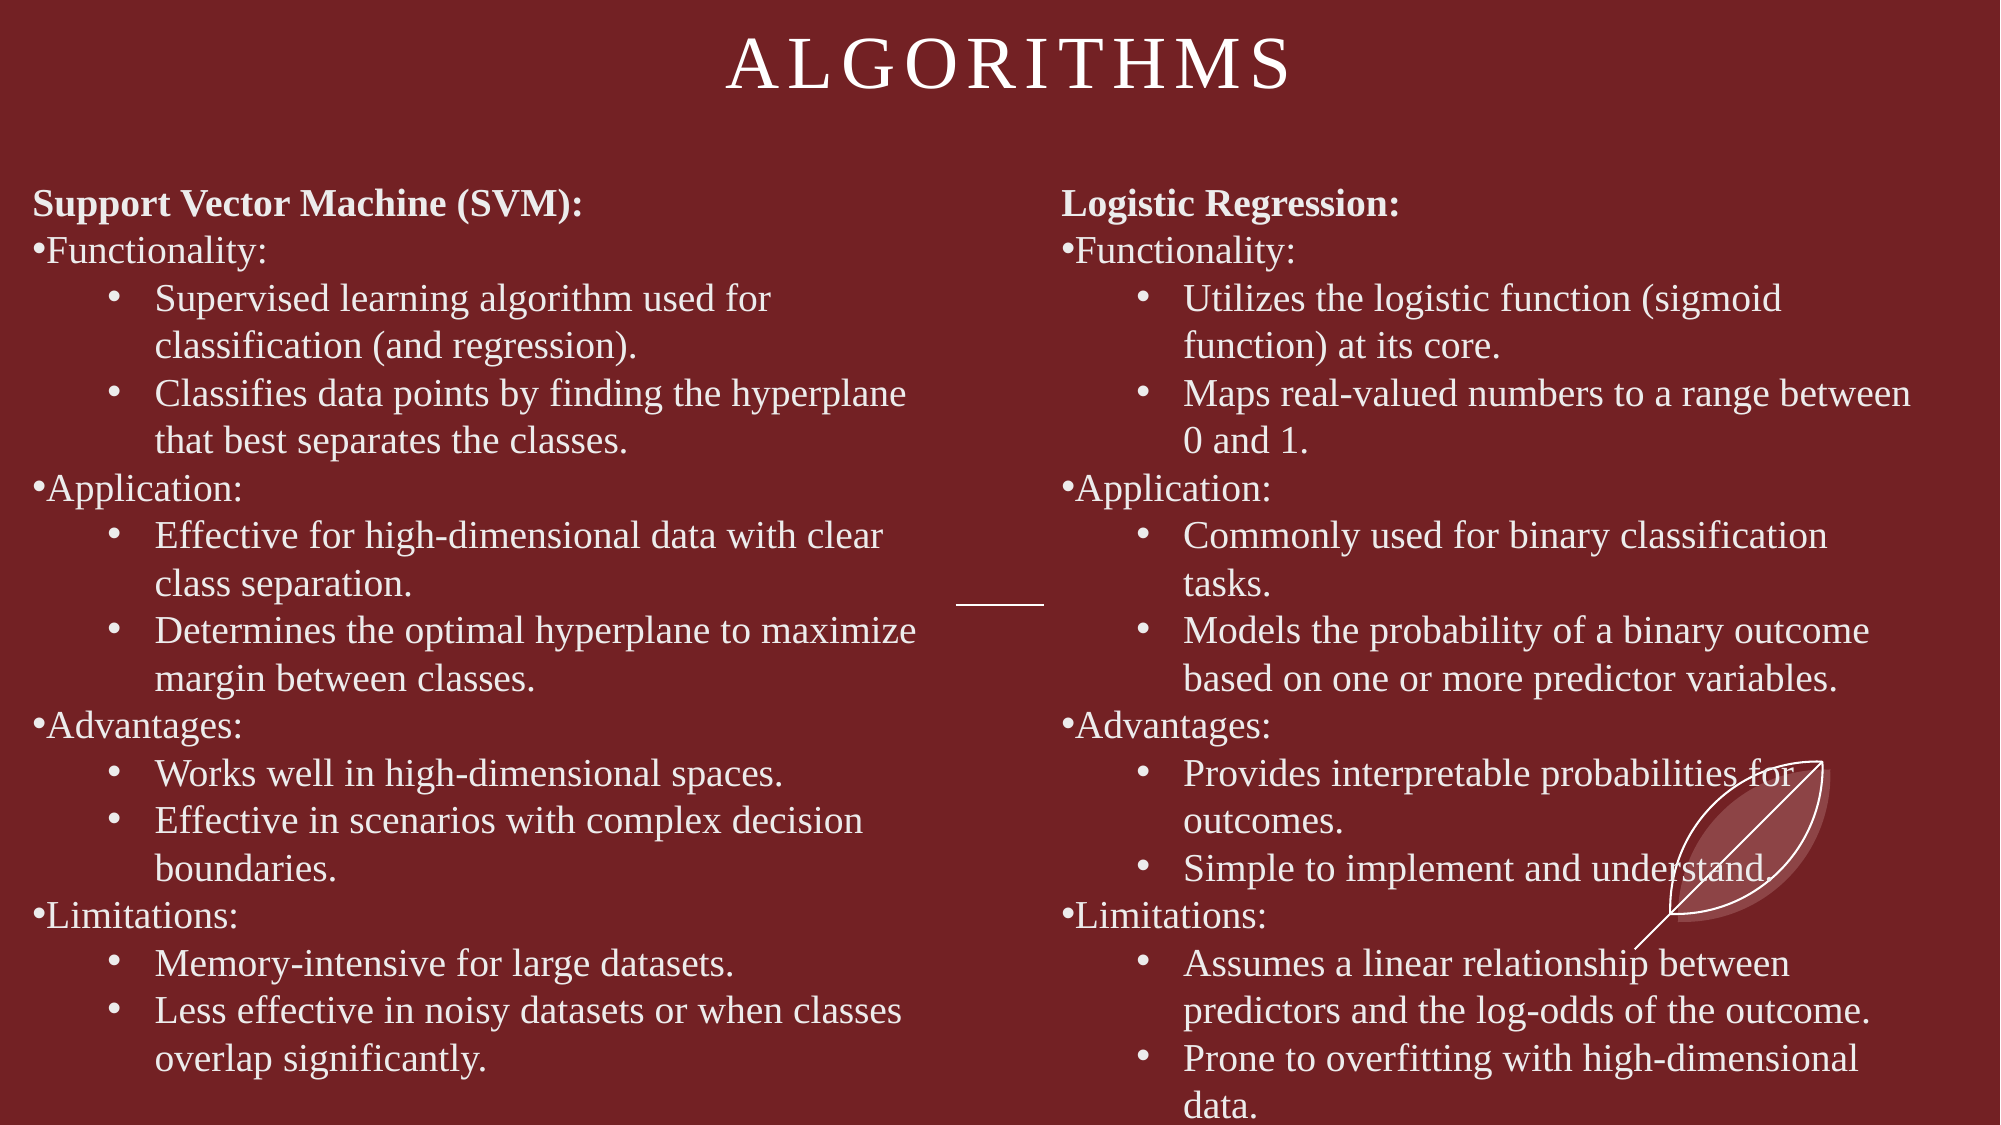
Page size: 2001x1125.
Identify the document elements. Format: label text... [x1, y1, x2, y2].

title ALGORITHMS [17, 24, 2000, 104]
text_box Support Vector Machine (SVM): Functionality: Supervised learning algorithm used for classification (and regression). Classifies data points by finding the hyperplane that best separates the classes. Application: Effective for high-dimensional data with clear class separation. Determines the optimal hyperplane to maximize margin between classes. Advantages: Works well in high-dimensional spaces. Effective in scenarios with complex decision boundaries. Limitations: Memory-intensive for large datasets. Less effective in noisy datasets or when classes overlap significantly. [17, 169, 954, 1087]
text_box Logistic Regression: Functionality: Utilizes the logistic function (sigmoid function) at its core. Maps real-valued numbers to a range between 0 and 1. Application: Commonly used for binary classification tasks. Models the probability of a binary outcome based on one or more predictor variables. Advantages: Provides interpretable probabilities for outcomes. Simple to implement and understand. Limitations: Assumes a linear relationship between predictors and the log-odds of the outcome. Prone to overfitting with high-dimensional data. [1046, 169, 1934, 1125]
